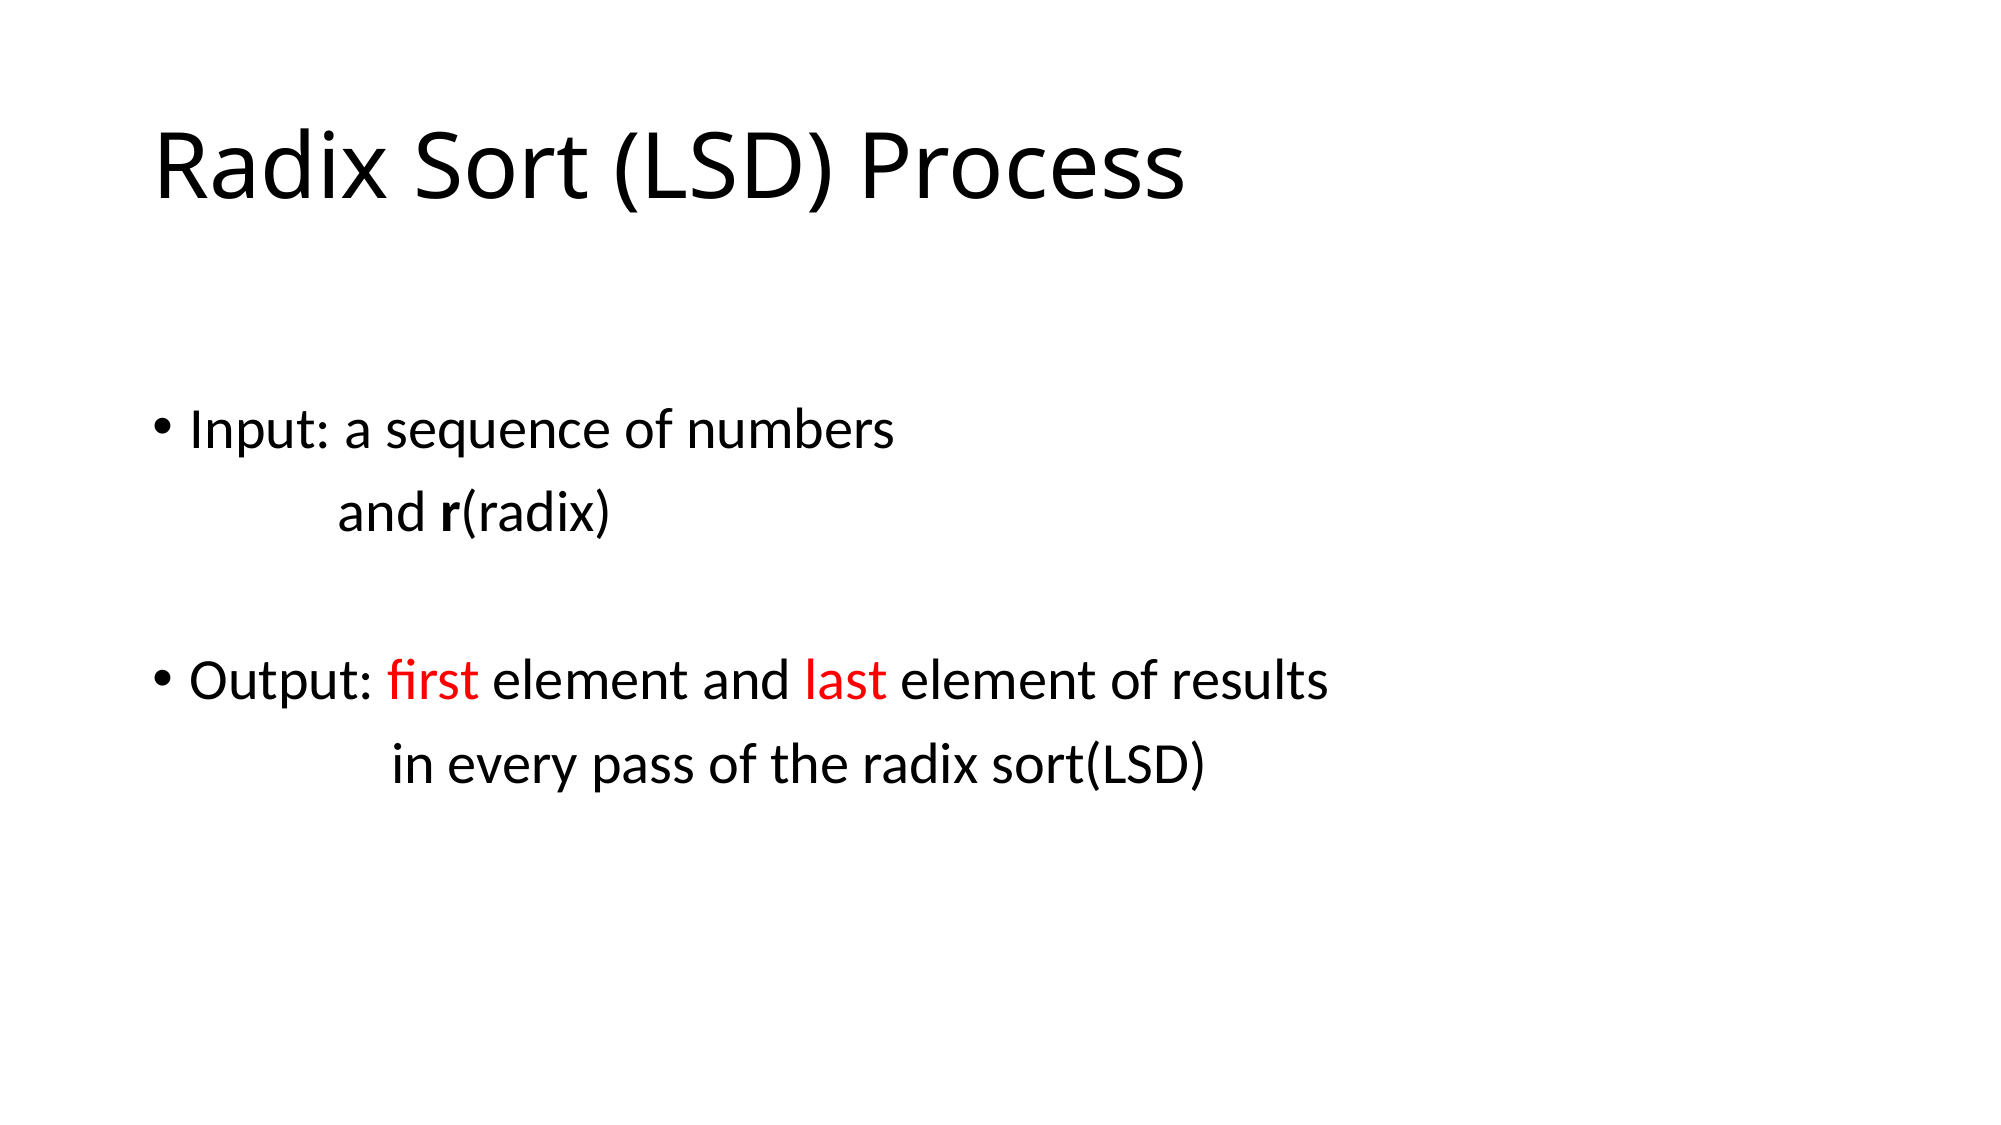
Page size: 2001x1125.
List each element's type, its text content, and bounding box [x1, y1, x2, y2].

title Radix Sort (LSD) Process [137, 59, 1863, 278]
list Input: a sequence of numbers and r(radix) Output: first element and last element of results in every pass of the radix sort(LSD) [137, 299, 1863, 1014]
